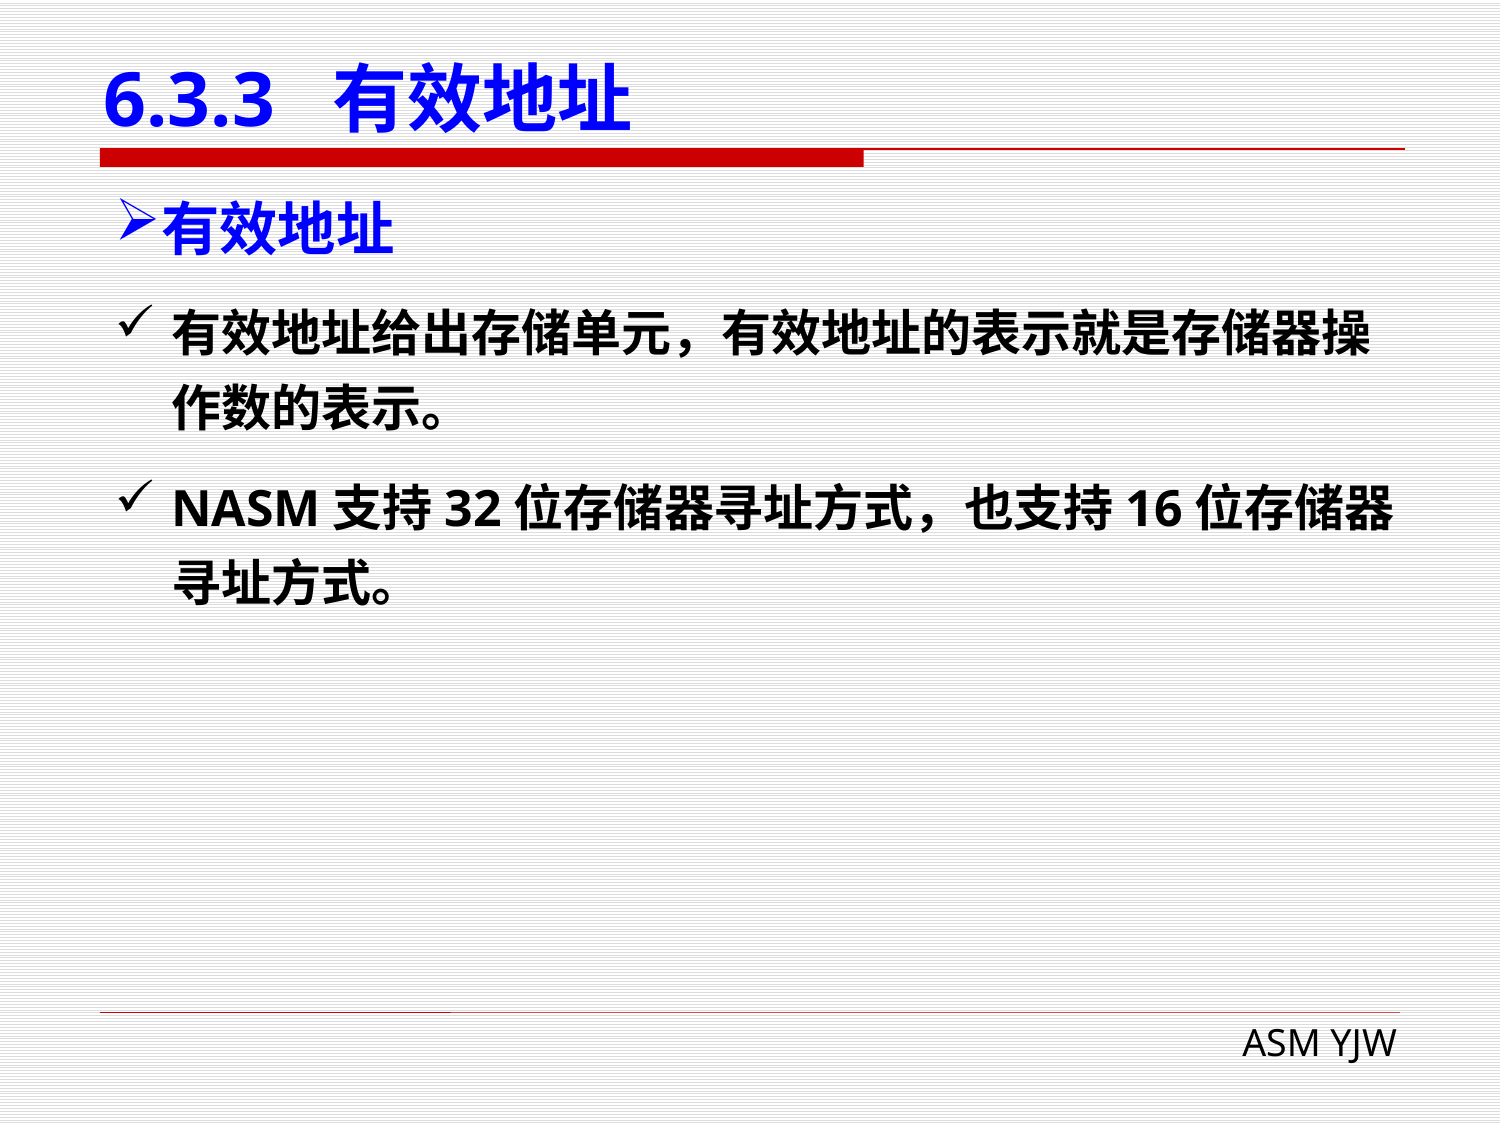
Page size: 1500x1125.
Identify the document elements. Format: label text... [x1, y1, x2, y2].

text_box 有效地址给出存储单元，有效地址的表示就是存储器操作数的表示。 NASM支持32位存储器寻址方式，也支持16位存储器寻址方式。 [99, 278, 1412, 619]
title 6.3.3 有效地址 [88, 42, 1448, 149]
text_box 有效地址 [100, 184, 1400, 270]
